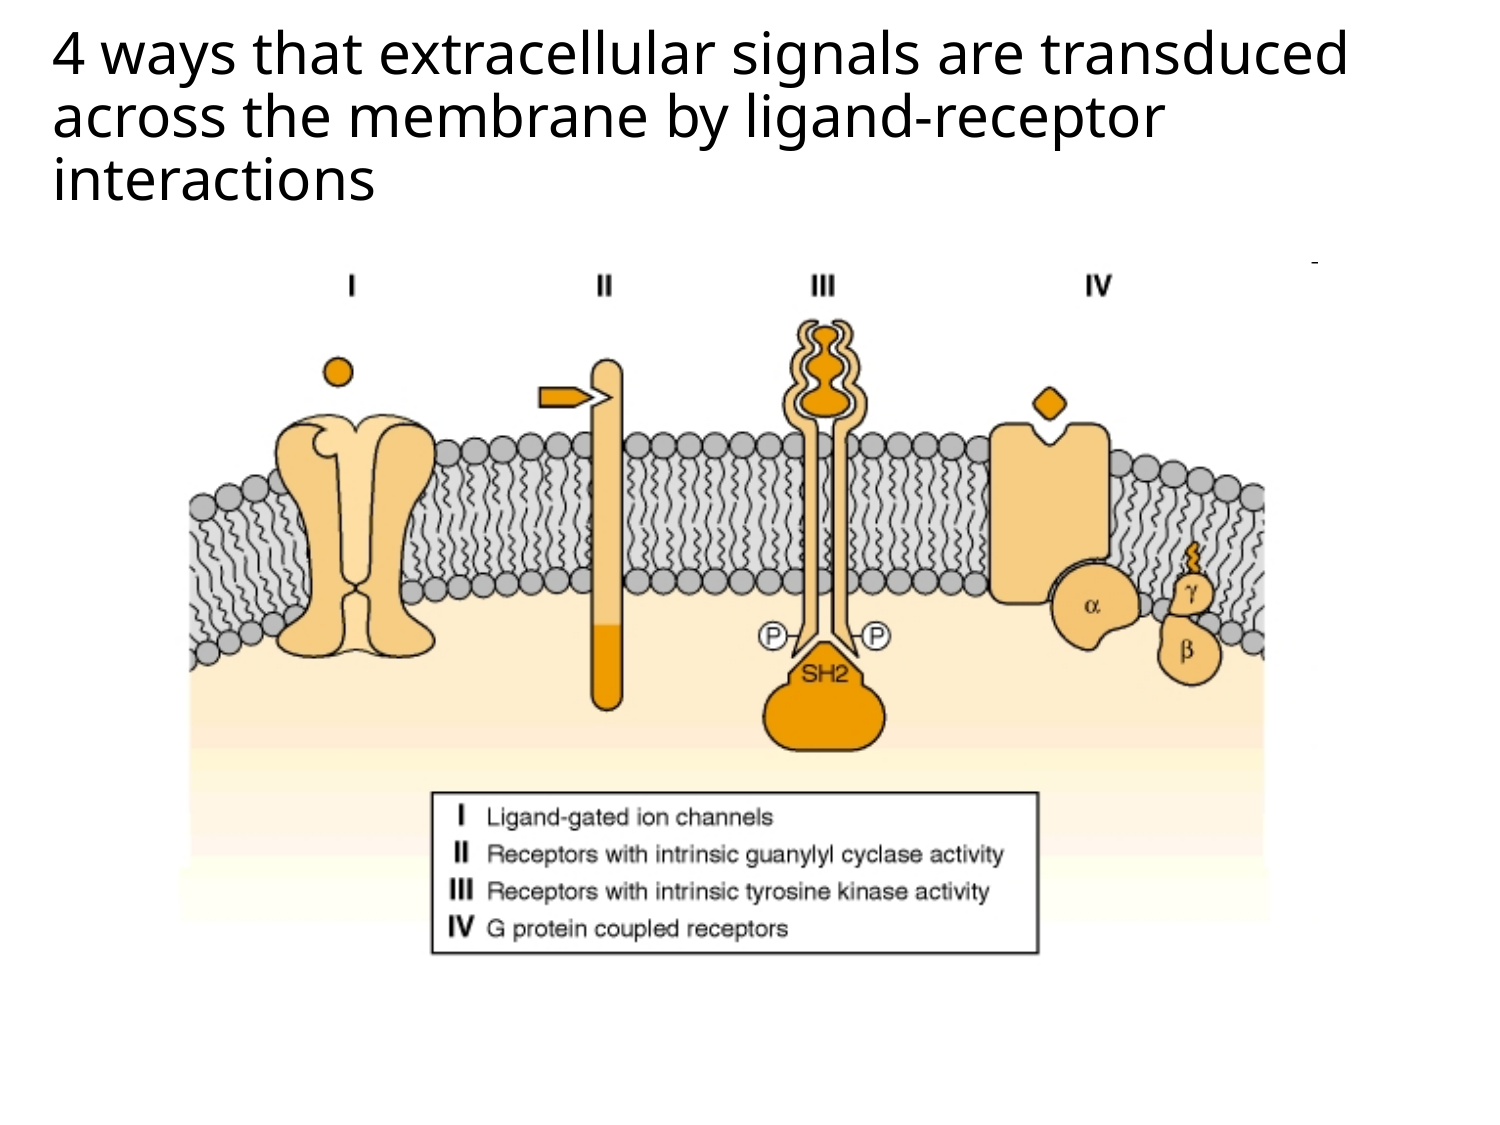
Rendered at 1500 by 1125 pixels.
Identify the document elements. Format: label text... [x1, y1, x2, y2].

title 4 ways that extracellular signals are transduced across the membrane by ligand-receptor interactions [37, 24, 1463, 213]
picture [174, 262, 1318, 966]
